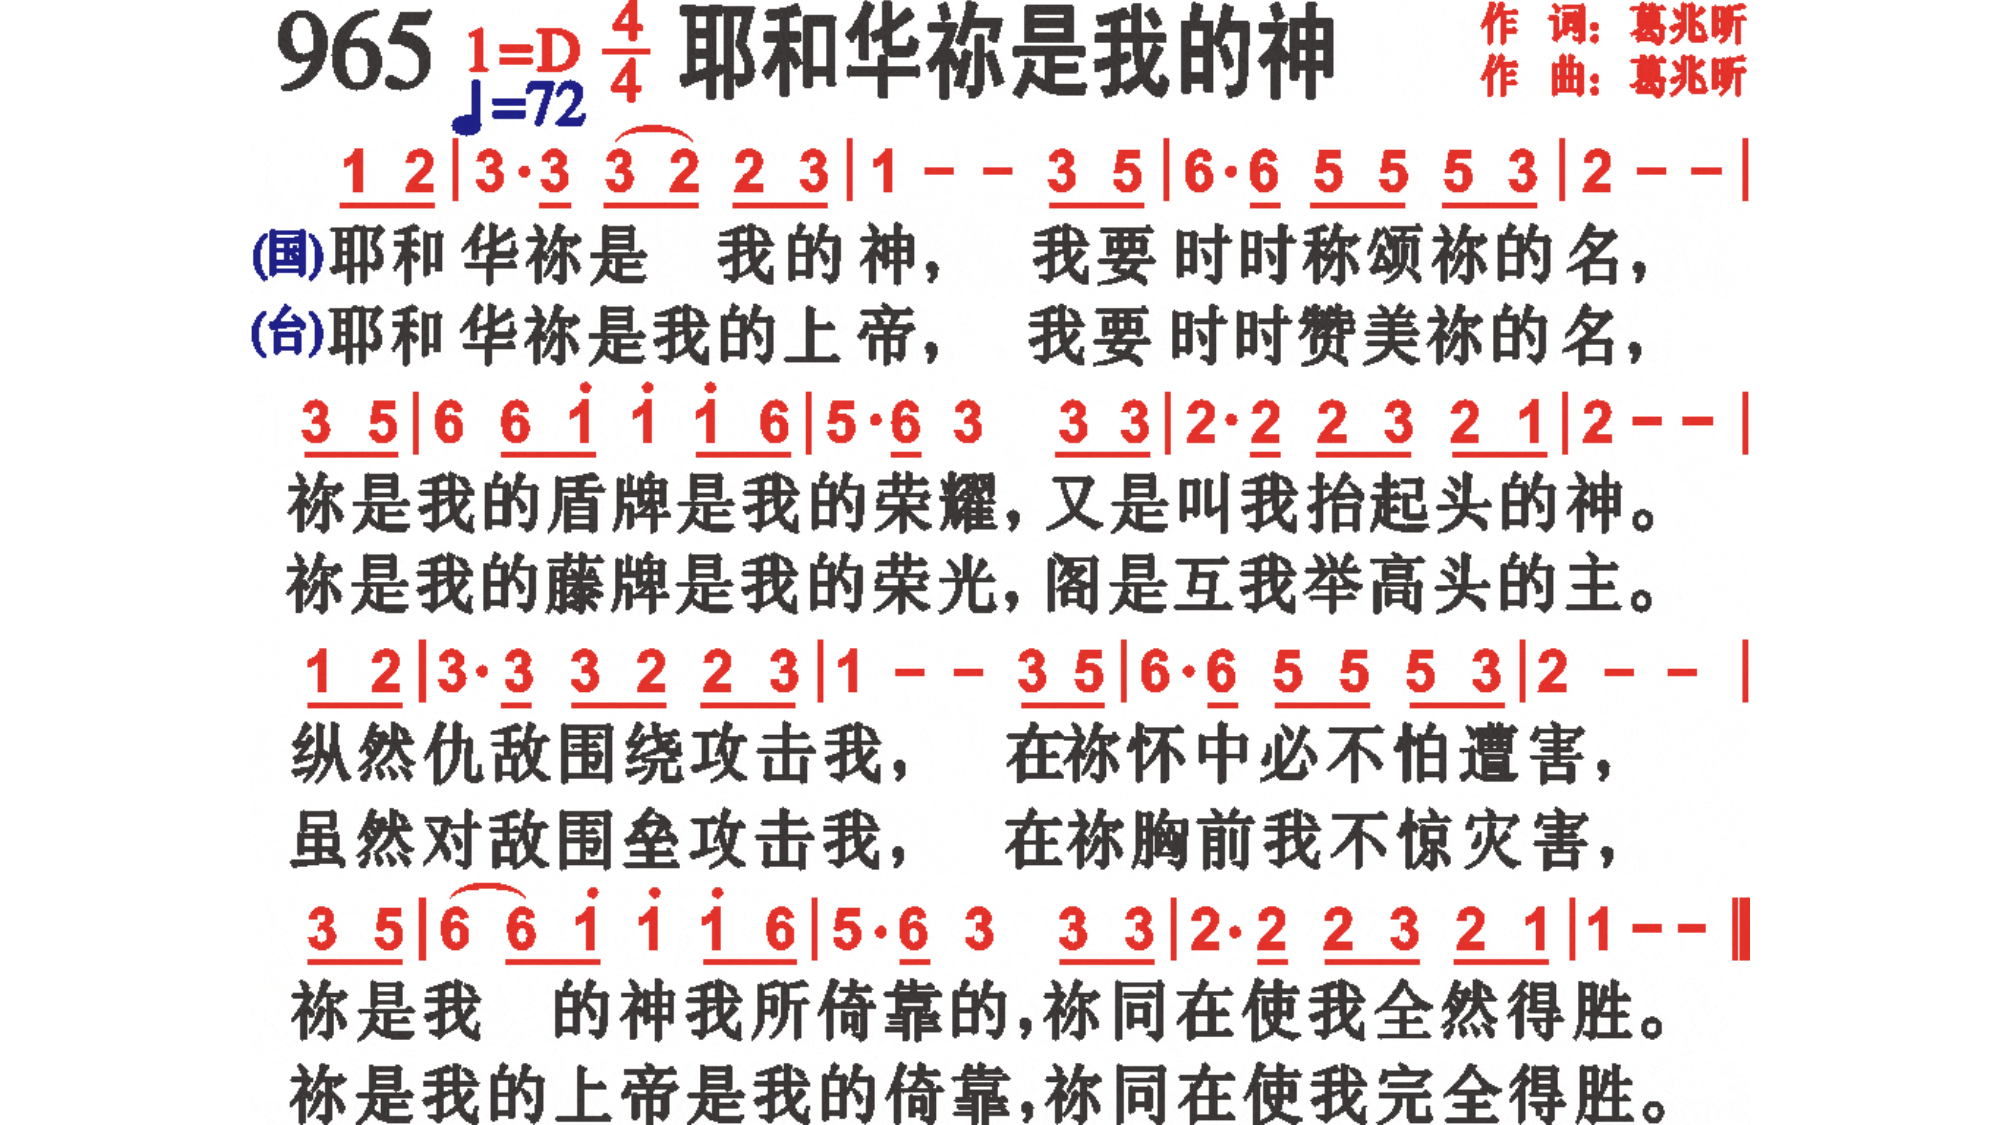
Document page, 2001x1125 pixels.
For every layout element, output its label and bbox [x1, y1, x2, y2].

picture [249, 0, 1750, 1125]
